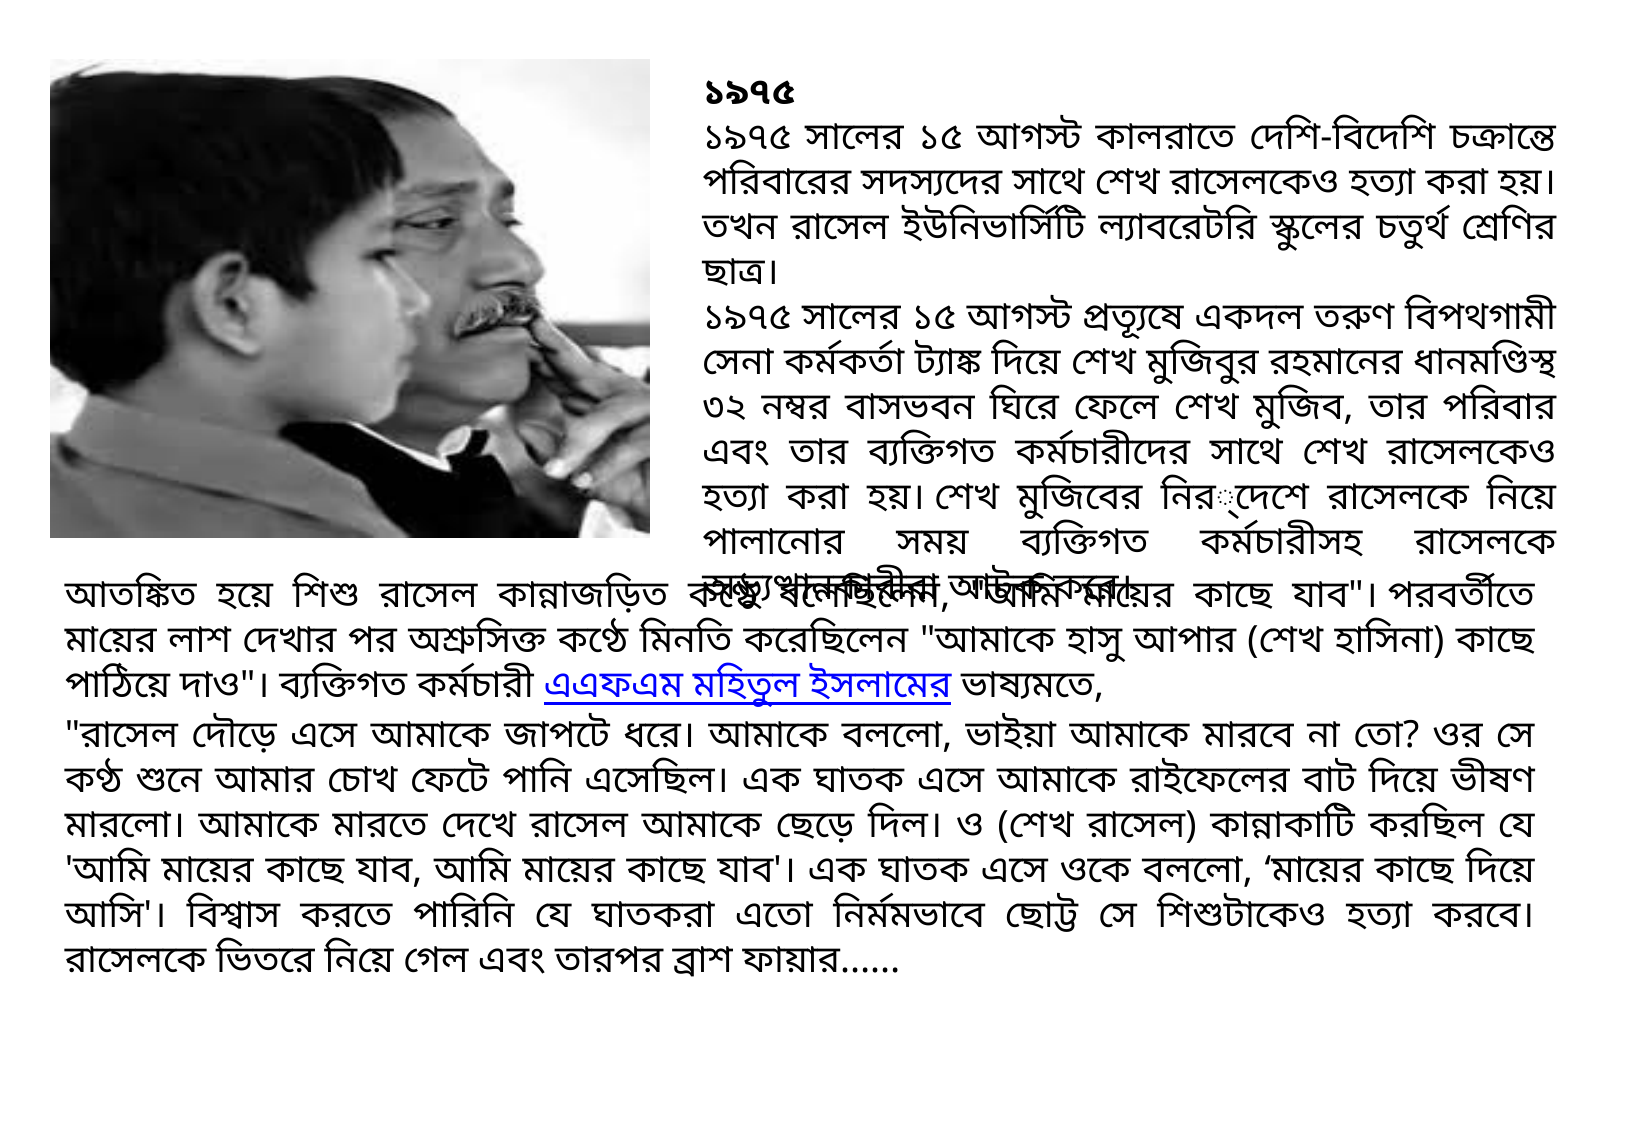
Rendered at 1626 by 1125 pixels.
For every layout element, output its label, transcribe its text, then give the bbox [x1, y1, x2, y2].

text_box আতঙ্কিত হয়ে শিশু রাসেল কান্নাজড়িত কণ্ঠে বলেছিলেন, "আমি মায়ের কাছে যাব"। পরবর্তীতে মায়ের লাশ দেখার পর অশ্রুসিক্ত কণ্ঠে মিনতি করেছিলেন "আমাকে হাসু আপার (শেখ হাসিনা) কাছে পাঠিয়ে দাও"। ব্যক্তিগত কর্মচারী এএফএম মহিতুল ইসলামের ভাষ্যমতে, "রাসেল দৌড়ে এসে আমাকে জাপটে ধরে। আমাকে বললো, ভাইয়া আমাকে মারবে না তো? ওর সে কণ্ঠ শুনে আমার চোখ ফেটে পানি এসেছিল। এক ঘাতক এসে আমাকে রাইফেলের বাট দিয়ে ভীষণ মারলো। আমাকে মারতে দেখে রাসেল আমাকে ছেড়ে দিল। ও (শেখ রাসেল) কান্নাকাটি করছিল যে 'আমি মায়ের কাছে যাব, আমি মায়ের কাছে যাব'। এক ঘাতক এসে ওকে বললো, ‘মায়ের কাছে দিয়ে আসি'। বিশ্বাস করতে পারিনি যে ঘাতকরা এতো নির্মমভাবে ছোট্ট সে শিশুটাকেও হত্যা করবে। রাসেলকে ভিতরে নিয়ে গেল এবং তারপর ব্রাশ ফায়ার…… [49, 562, 1550, 1032]
text_box ১৯৭৫ ১৯৭৫ সালের ১৫ আগস্ট কালরাতে দেশি-বিদেশি চক্রান্তে পরিবারের সদস্যদের সাথে শেখ রাসেলকেও হত্যা করা হয়। তখন রাসেল ইউনিভার্সিটি ল্যাবরেটরি স্কুলের চতুর্থ শ্রেণির ছাত্র। ১৯৭৫ সালের ১৫ আগস্ট প্রত্যূষে একদল তরুণ বিপথগামী সেনা কর্মকর্তা ট্যাঙ্ক দিয়ে শেখ মুজিবুর রহমানের ধানমণ্ডিস্থ ৩২ নম্বর বাসভবন ঘিরে ফেলে শেখ মুজিব, তার পরিবার এবং তার ব্যক্তিগত কর্মচারীদের সাথে শেখ রাসেলকেও হত্যা করা হয়। শেখ মুজিবের নির্দেশে রাসেলকে নিয়ে পালানোর সময় ব্যক্তিগত কর্মচারীসহ রাসেলকে অভ্যুত্থানকারীরা আটক করে। [687, 59, 1571, 615]
picture [49, 59, 651, 538]
